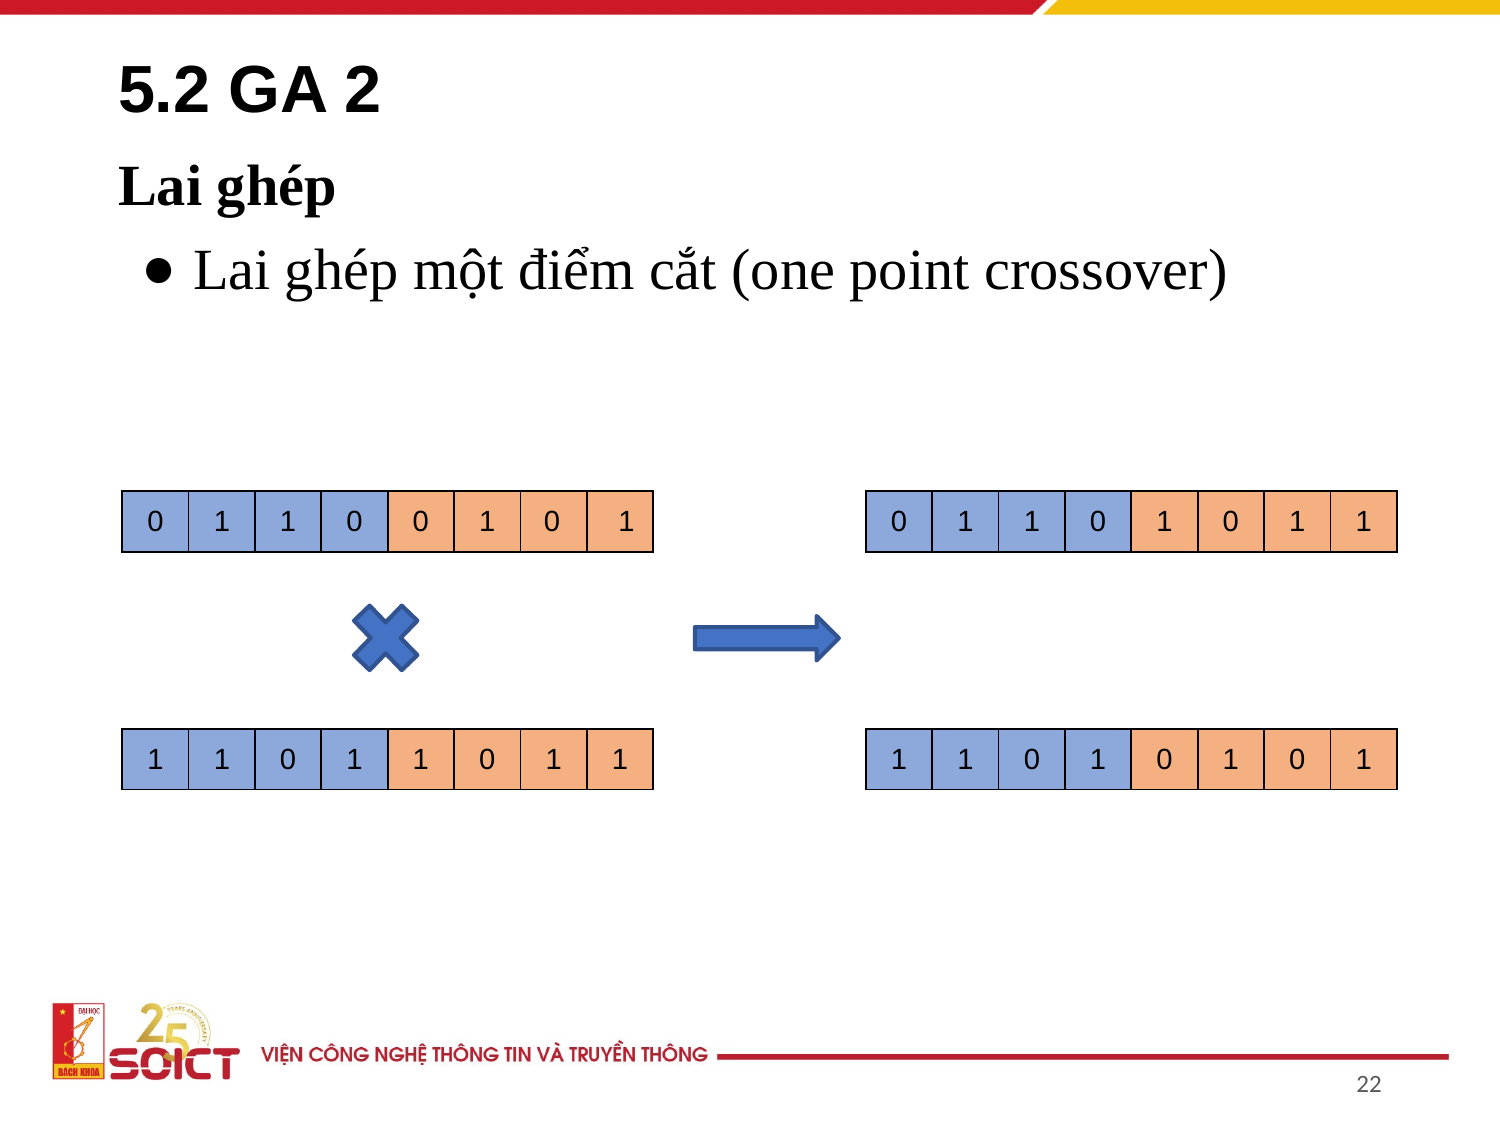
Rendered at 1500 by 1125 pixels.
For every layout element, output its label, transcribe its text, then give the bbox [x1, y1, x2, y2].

table_header 1 [389, 730, 453, 789]
table_header 0 [867, 492, 931, 551]
table_header 1 [189, 730, 254, 789]
table_header 0 [1265, 730, 1330, 789]
table_header 1 [521, 730, 586, 789]
table_header 0 [999, 730, 1064, 789]
table_header 1 [1265, 492, 1330, 551]
text_box [694, 616, 839, 661]
table_header 1 [1331, 492, 1396, 551]
table_header 0 [1066, 492, 1130, 551]
table_header 1 [588, 492, 652, 551]
table_header 0 [123, 492, 188, 551]
table_header 1 [123, 730, 188, 789]
table_header 1 [256, 492, 320, 551]
table_header 0 [256, 730, 320, 789]
text_box [354, 605, 418, 671]
table_header 1 [455, 492, 520, 551]
table_header 0 [521, 492, 586, 551]
list Lai ghép Lai ghép một điểm cắt (one point crossover) [103, 147, 1397, 390]
table_header 1 [933, 730, 998, 789]
table_header 1 [322, 730, 387, 789]
table_header 1 [1066, 730, 1130, 789]
picture [0, 0, 1500, 1125]
table_header 1 [999, 492, 1064, 551]
table_header 1 [588, 730, 652, 789]
table_header 0 [455, 730, 520, 789]
table_header 0 [1132, 730, 1197, 789]
title 5.2 GA 2 [103, 24, 1397, 147]
table_header 0 [389, 492, 453, 551]
table_header 1 [1331, 730, 1396, 789]
table_header 1 [867, 730, 931, 789]
table_header 0 [322, 492, 387, 551]
table_header 0 [1199, 492, 1263, 551]
slide_number ‹#› [1209, 1052, 1397, 1112]
table_header 1 [1132, 492, 1197, 551]
table_header 1 [189, 492, 254, 551]
table_header 1 [1199, 730, 1263, 789]
table_header 1 [933, 492, 998, 551]
